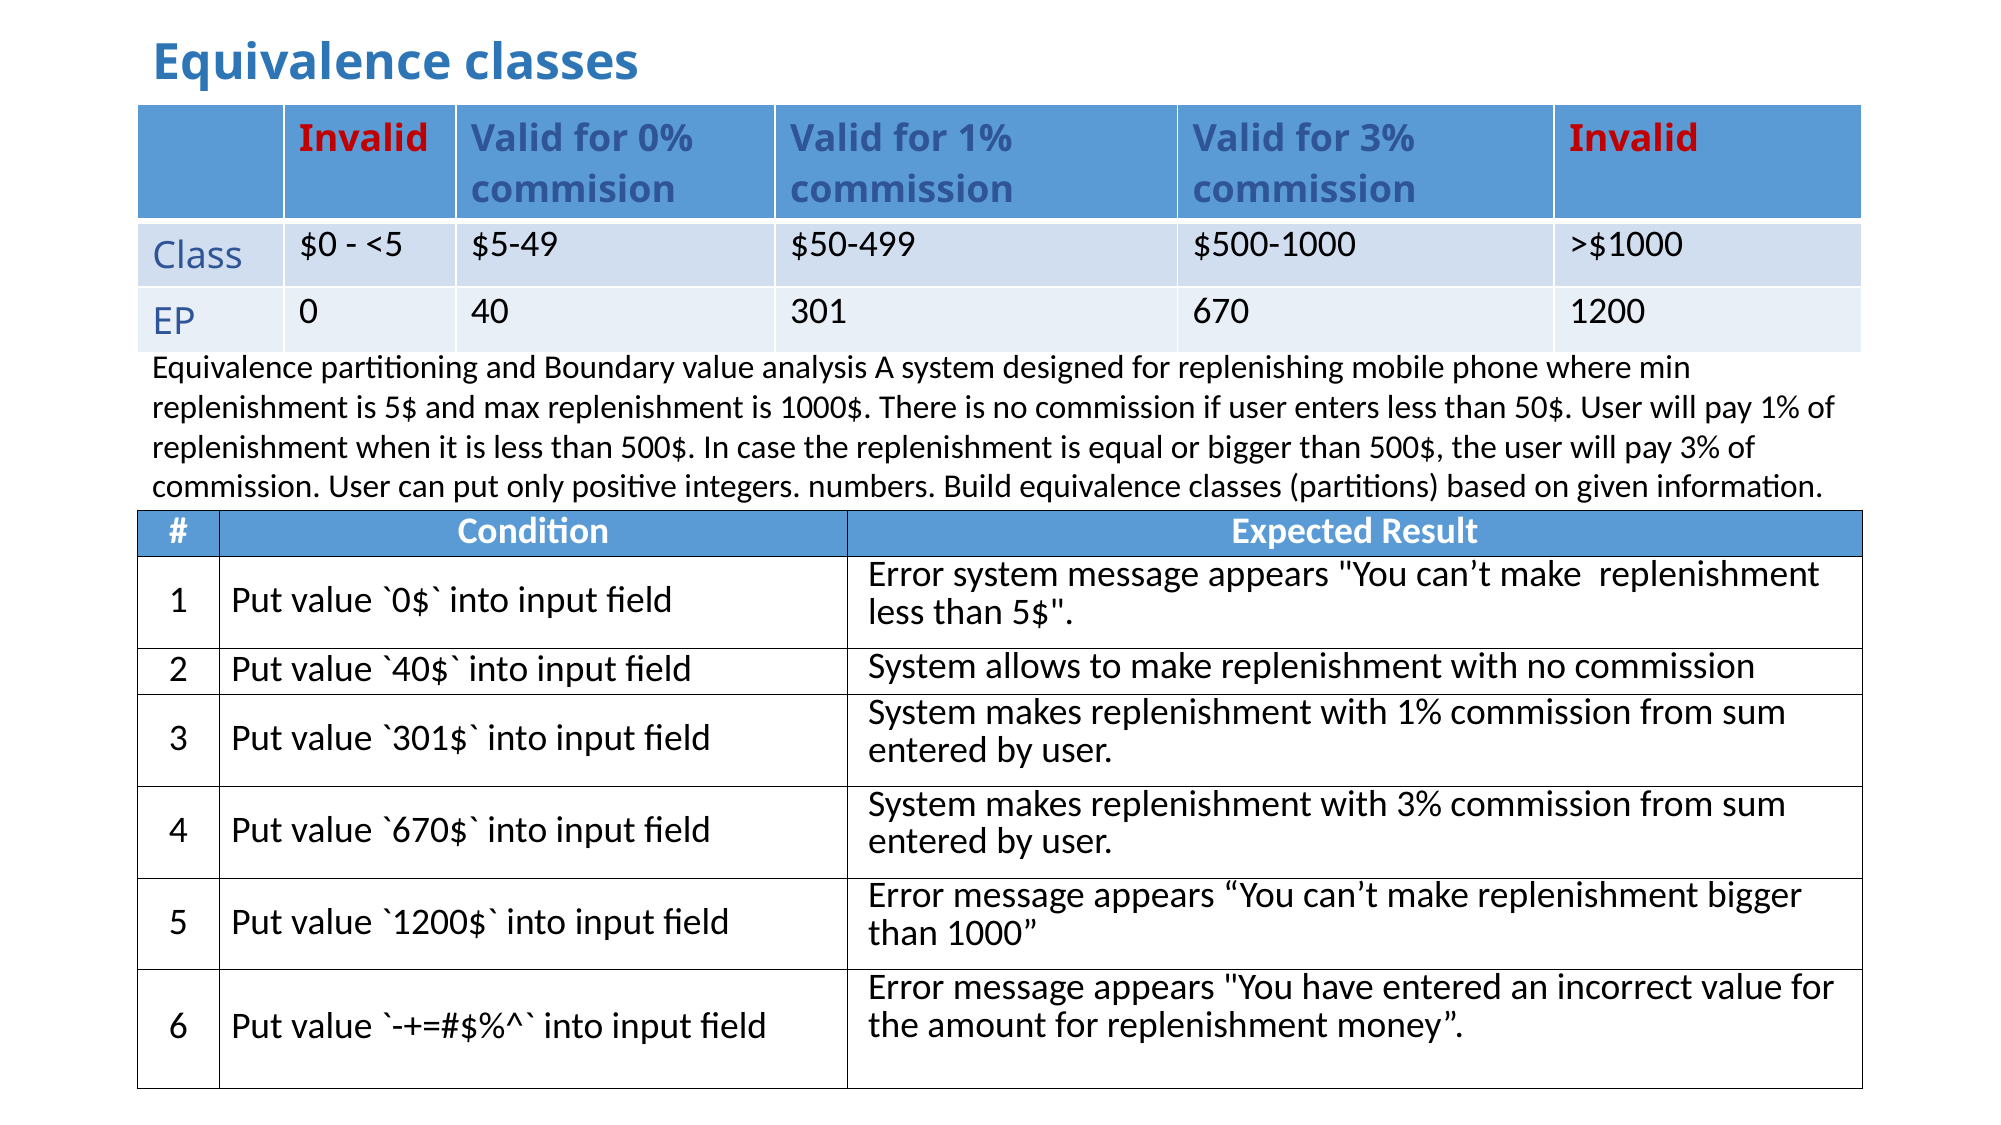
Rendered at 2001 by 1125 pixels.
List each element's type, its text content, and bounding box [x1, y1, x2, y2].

text_box Equivalence partitioning and Boundary value analysis A system designed for replenishing mobile phone where min replenishment is 5$ and max replenishment is 1000$. There is no commission if user enters less than 50$. User will pay 1% of replenishment when it is less than 500$. In case the replenishment is equal or bigger than 500$, the user will pay 3% of commission. User can put only positive integers. numbers. Build equivalence classes (partitions) based on given information. [137, 337, 1863, 510]
title Equivalence classes [137, 26, 1863, 101]
table_cell 4 [138, 787, 219, 878]
table_header Valid for 3% commission [1178, 105, 1553, 218]
table_cell System makes replenishment with 3% commission from sum entered by user. [848, 787, 1862, 878]
table_cell 0 [285, 288, 455, 337]
table_cell $0 - <5 [285, 224, 455, 286]
table_cell 3 [138, 695, 219, 786]
table_cell 5 [138, 879, 219, 969]
table_header # [138, 511, 219, 556]
table_header Valid for 1% commission [776, 105, 1177, 218]
table_cell 1 [138, 557, 219, 648]
table_header Invalid [1555, 105, 1861, 218]
table_cell 301 [776, 288, 1177, 337]
table_cell 6 [138, 970, 219, 1088]
table_cell Put value `670$` into input field [220, 787, 847, 878]
table_cell Put value `40$` into input field [220, 649, 847, 694]
table_cell Put value `1200$` into input field [220, 879, 847, 969]
table_cell $500-1000 [1178, 224, 1553, 286]
table_cell EP [138, 288, 283, 337]
table_header Condition [220, 511, 847, 556]
table_cell >$1000 [1555, 224, 1861, 286]
table_cell 2 [138, 649, 219, 694]
table_header Invalid [285, 105, 455, 218]
table_cell System allows to make replenishment with no commission [848, 649, 1862, 694]
table_cell Put value `-+=#$%^` into input field [220, 970, 847, 1088]
table_cell System makes replenishment with 1% commission from sum entered by user. [848, 695, 1862, 786]
table_cell Class [138, 224, 283, 286]
table_cell $50-499 [776, 224, 1177, 286]
table_cell 1200 [1555, 288, 1861, 337]
table_header Valid for 0% commision [457, 105, 774, 218]
table_cell Error system message appears "You can’t make replenishment less than 5$". [848, 557, 1862, 648]
table_header [138, 105, 283, 218]
table_cell 40 [457, 288, 774, 337]
table_cell 670 [1178, 288, 1553, 337]
table_cell Put value `301$` into input field [220, 695, 847, 786]
table_cell Error message appears "You have entered an incorrect value for the amount for replenishment money”. [848, 970, 1862, 1088]
table_cell Put value `0$` into input field [220, 557, 847, 648]
table_header Expected Result [848, 511, 1862, 556]
table_cell Error message appears “You can’t make replenishment bigger than 1000” [848, 879, 1862, 969]
table_cell $5-49 [457, 224, 774, 286]
